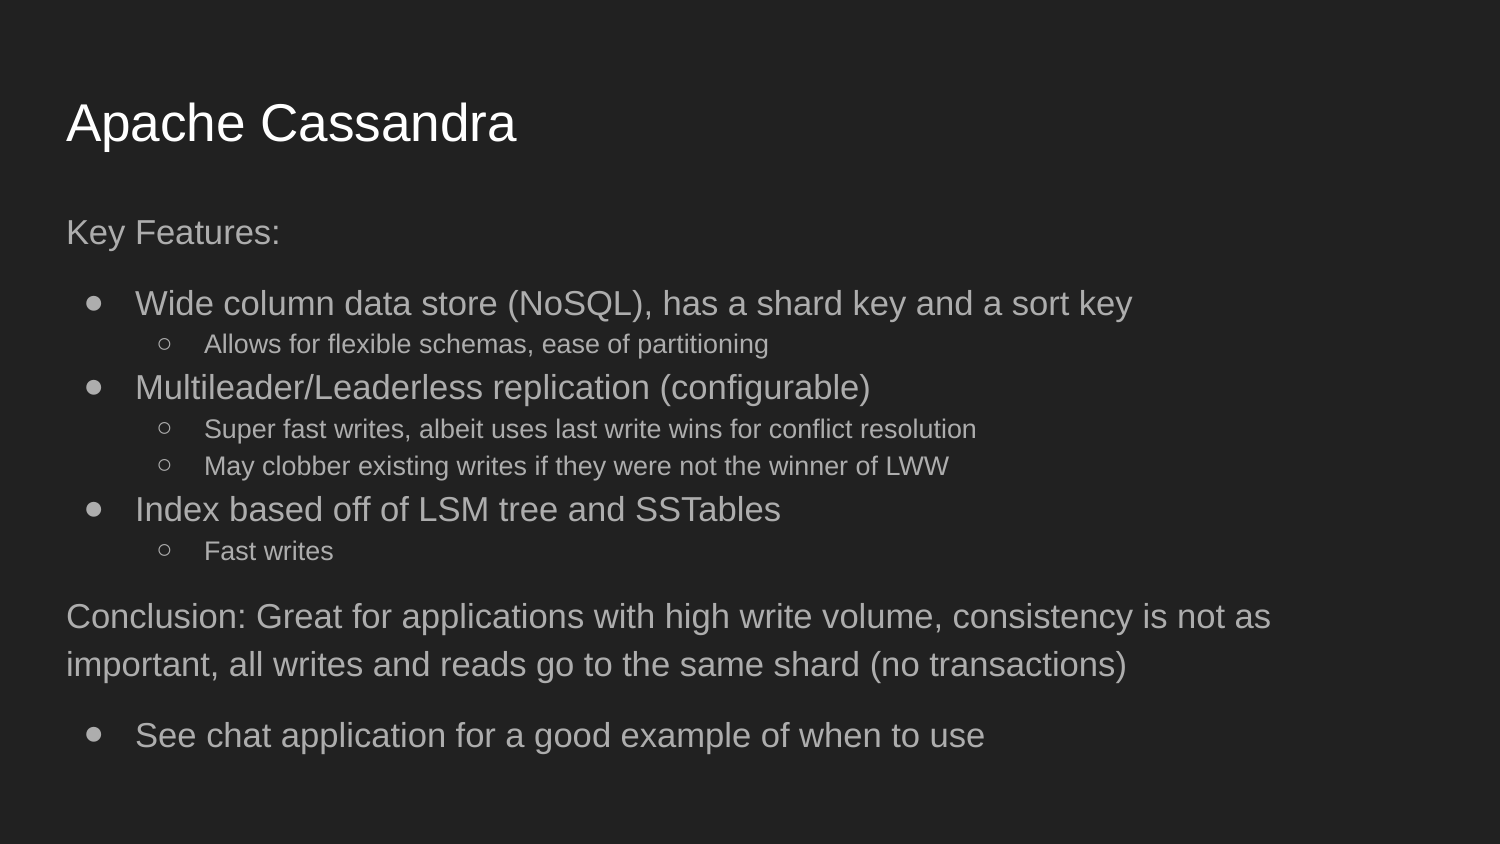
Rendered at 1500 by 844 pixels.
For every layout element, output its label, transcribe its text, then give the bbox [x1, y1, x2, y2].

list Key Features: Wide column data store (NoSQL), has a shard key and a sort key Allows for flexible schemas, ease of partitioning Multileader/Leaderless replication (configurable) Super fast writes, albeit uses last write wins for conflict resolution May clobber existing writes if they were not the winner of LWW Index based off of LSM tree and SSTables Fast writes Conclusion: Great for applications with high write volume, consistency is not as important, all writes and reads go to the same shard (no transactions) See chat application for a good example of when to use [51, 189, 1449, 775]
title Apache Cassandra [51, 72, 1449, 167]
